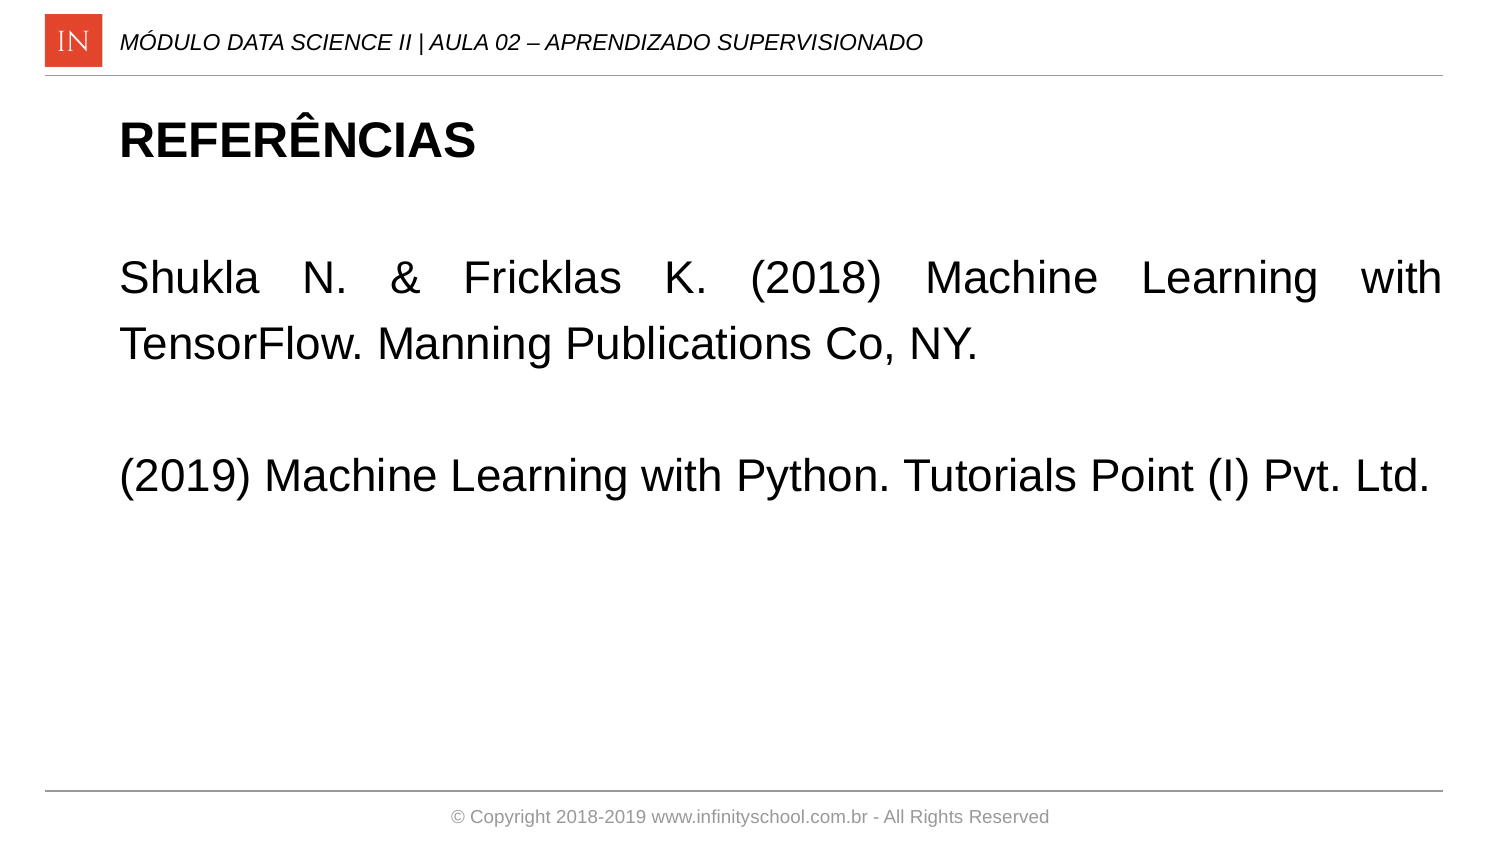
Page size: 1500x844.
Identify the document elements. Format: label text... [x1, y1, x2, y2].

text_box Shukla N. & Fricklas K. (2018) Machine Learning with TensorFlow. Manning Publications Co, NY. (2019) Machine Learning with Python. Tutorials Point (I) Pvt. Ltd. [104, 229, 1460, 509]
text_box MÓDULO DATA SCIENCE II | AULA 02 – APRENDIZADO SUPERVISIONADO [104, 19, 1500, 62]
picture [44, 14, 109, 75]
text_box REFERÊNCIAS [104, 99, 877, 175]
